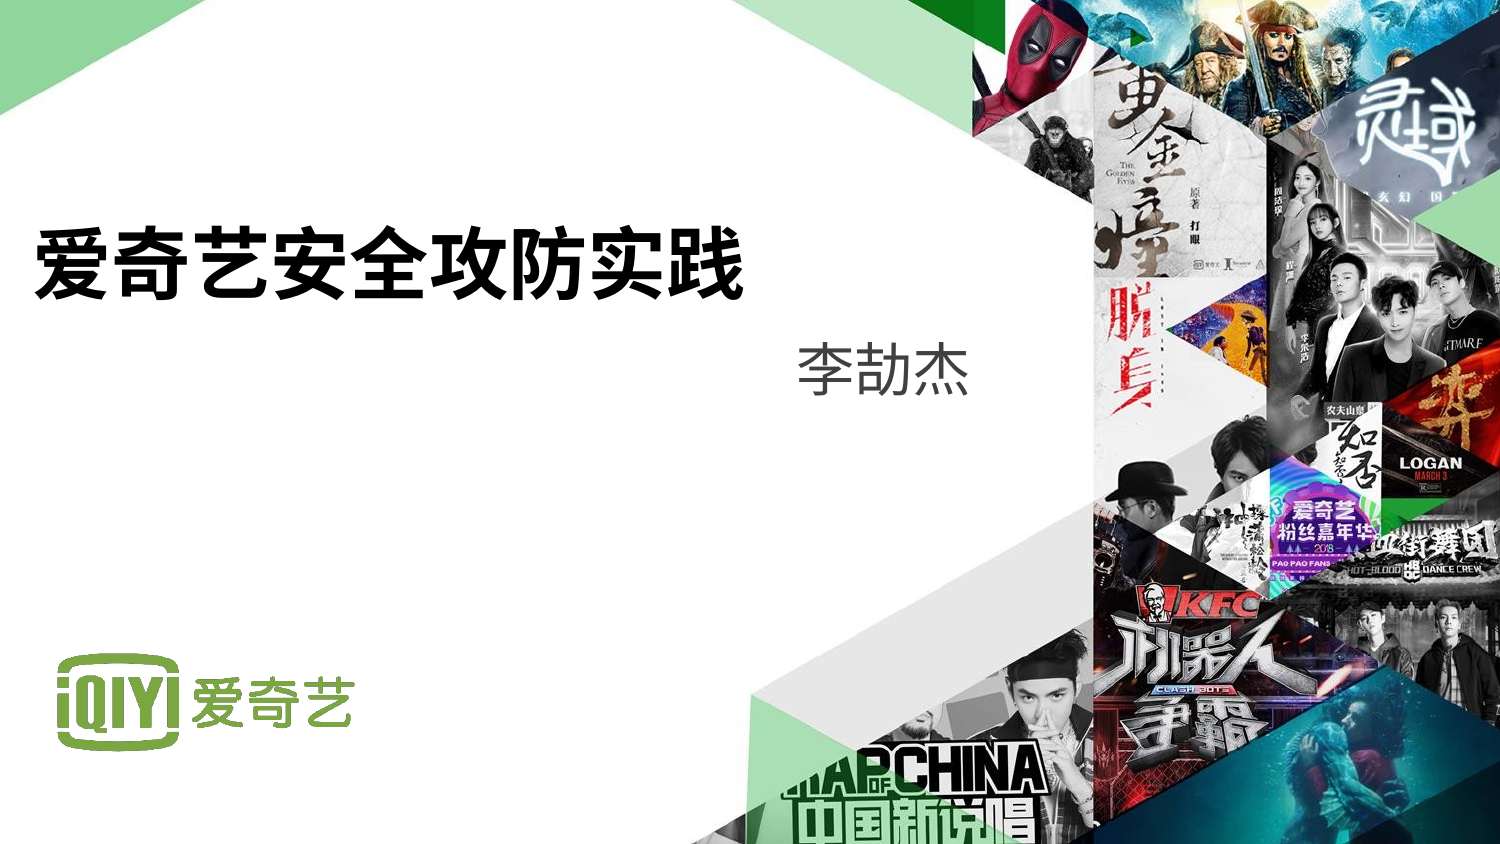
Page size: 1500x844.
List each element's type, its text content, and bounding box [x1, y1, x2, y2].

title 爱奇艺安全攻防实践 [30, 213, 1470, 355]
picture [1422, 33, 1435, 37]
text_box 李劼杰 [794, 332, 974, 403]
picture [0, 0, 1500, 844]
